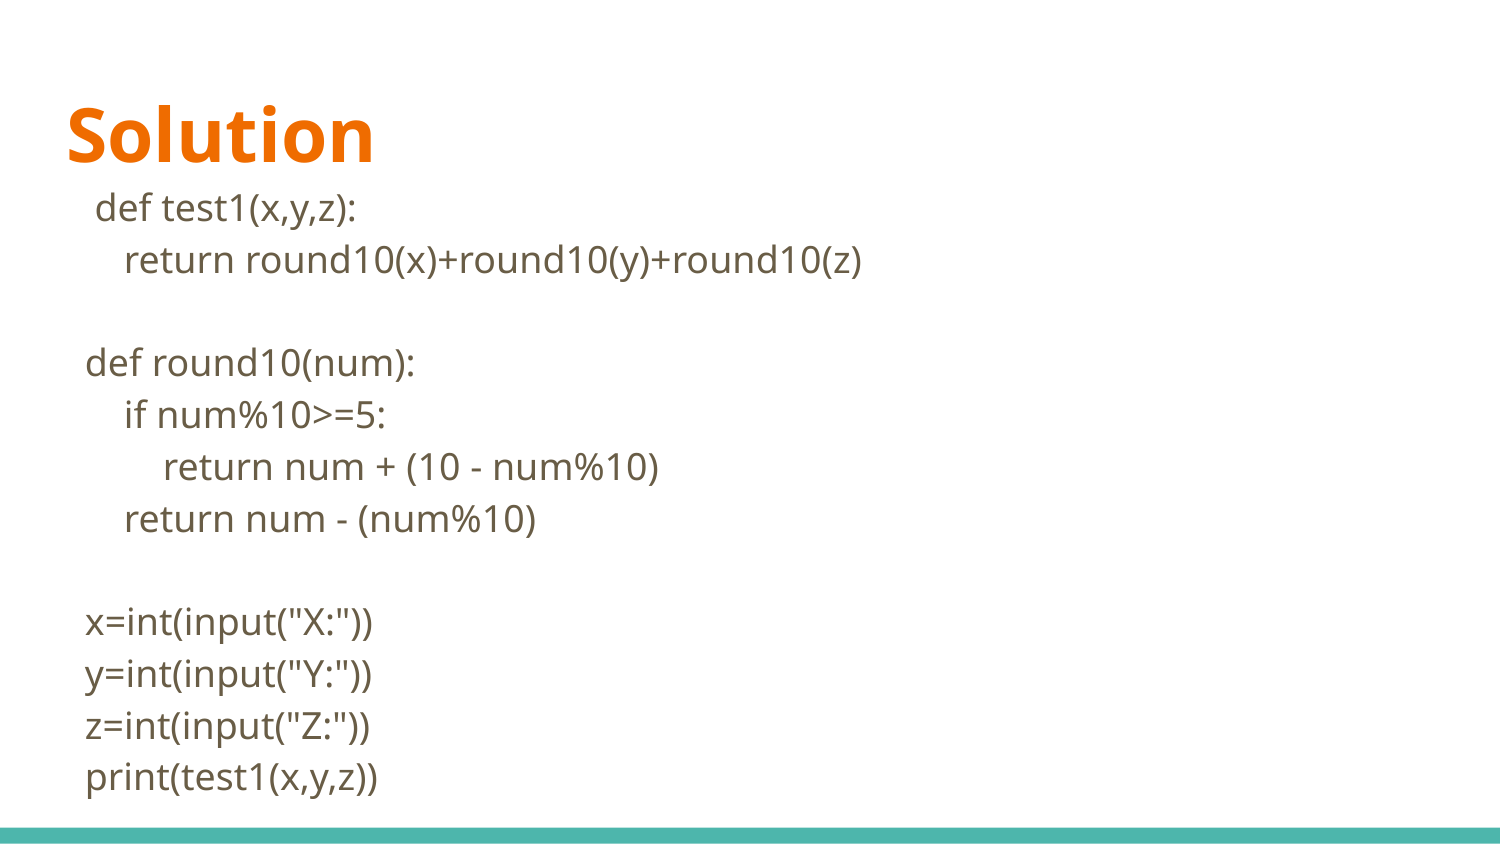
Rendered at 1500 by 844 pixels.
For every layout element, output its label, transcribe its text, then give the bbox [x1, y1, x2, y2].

list def test1(x,y,z): return round10(x)+round10(y)+round10(z) def round10(num): if num%10>=5: return num + (10 - num%10) return num - (num%10) x=int(input("X:")) y=int(input("Y:")) z=int(input("Z:")) print(test1(x,y,z)) [51, 162, 1449, 750]
title Solution [51, 72, 1449, 162]
